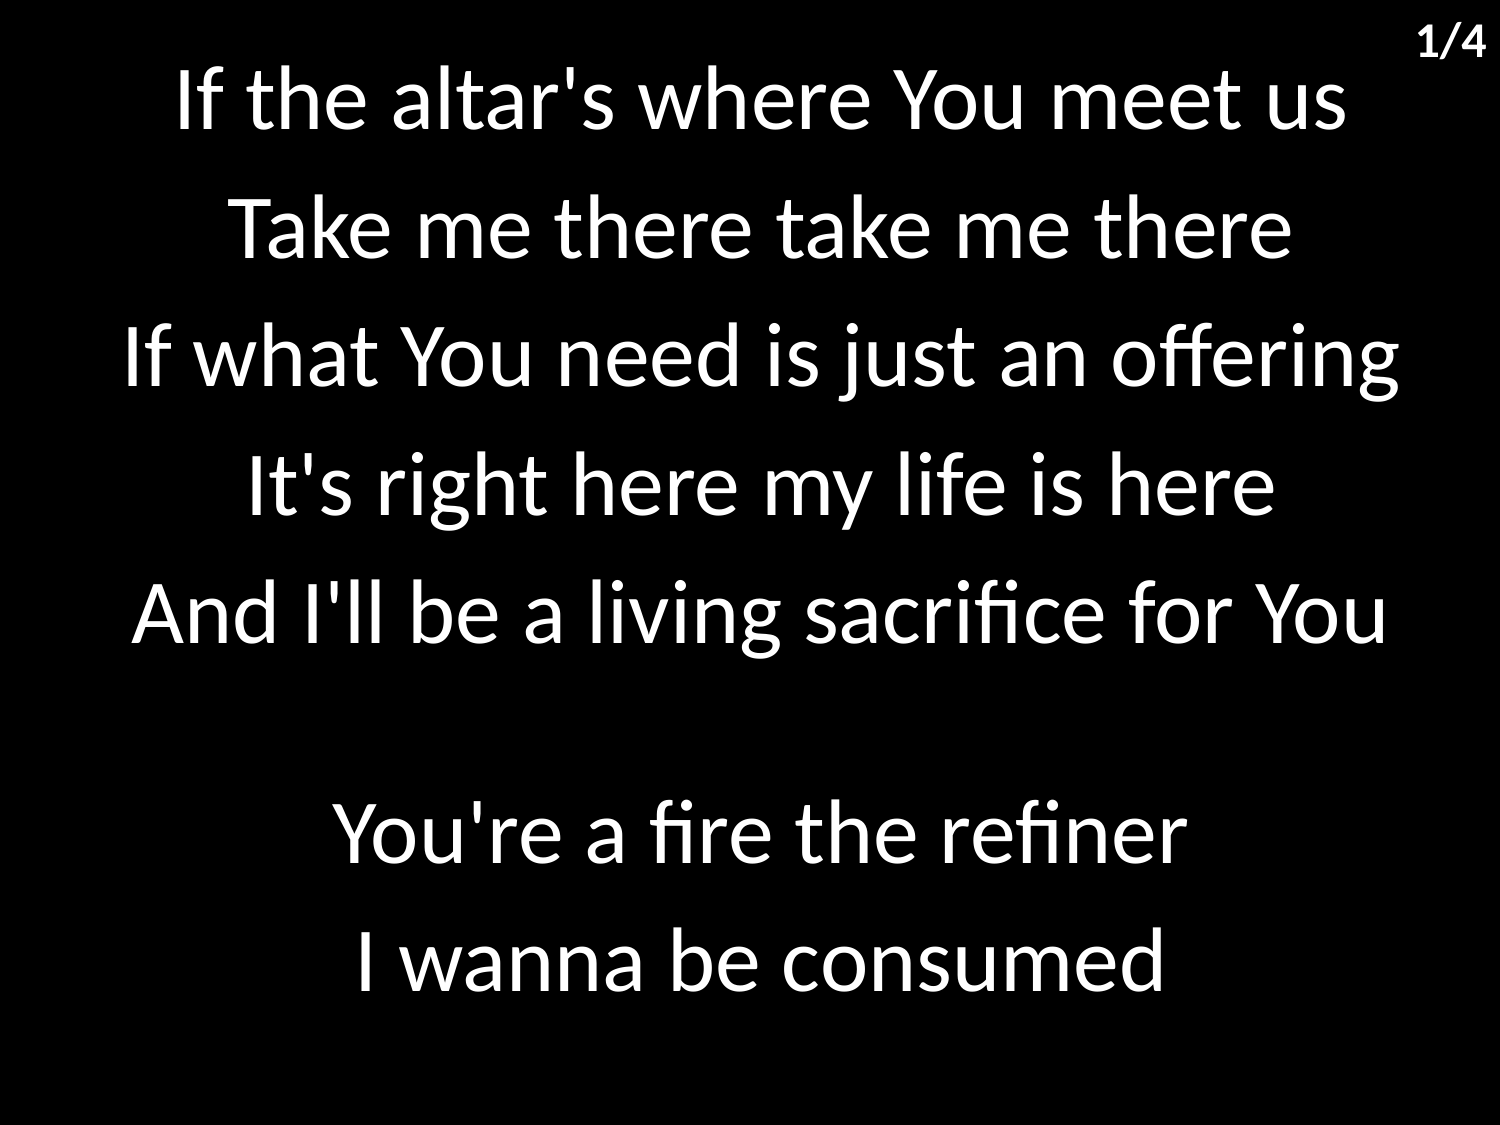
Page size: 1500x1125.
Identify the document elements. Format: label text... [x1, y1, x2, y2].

text_box 1/4 [1399, 0, 1500, 75]
subtitle If the altar's where You meet us Take me there take me there If what You need is just an offering It's right here my life is here And I'll be a living sacrifice for You You're a fire the refiner I wanna be consumed [53, 30, 1471, 1094]
